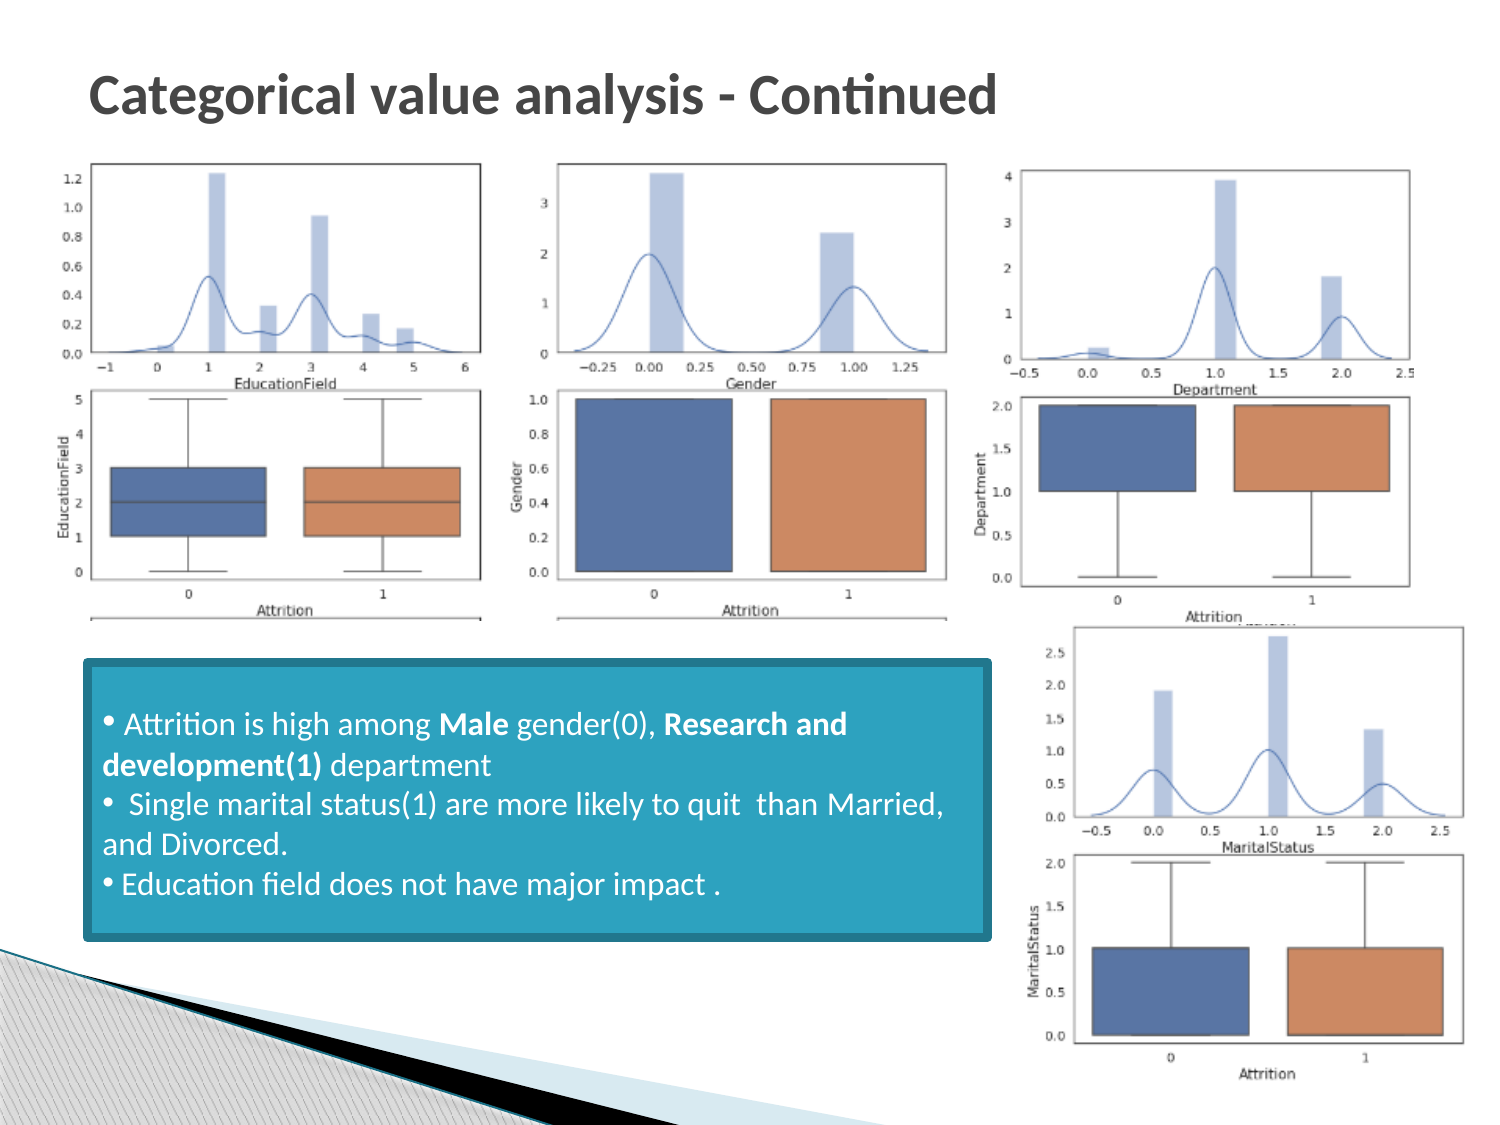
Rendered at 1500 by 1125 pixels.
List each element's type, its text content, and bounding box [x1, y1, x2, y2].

picture [49, 162, 952, 621]
text_box Attrition is high among Male gender(0), Research and development(1) department Single marital status(1) are more likely to quit than Married, and Divorced. Education field does not have major impact . s [83, 658, 992, 942]
title Categorical value analysis - Continued [75, 45, 1425, 138]
picture [962, 162, 1466, 1082]
